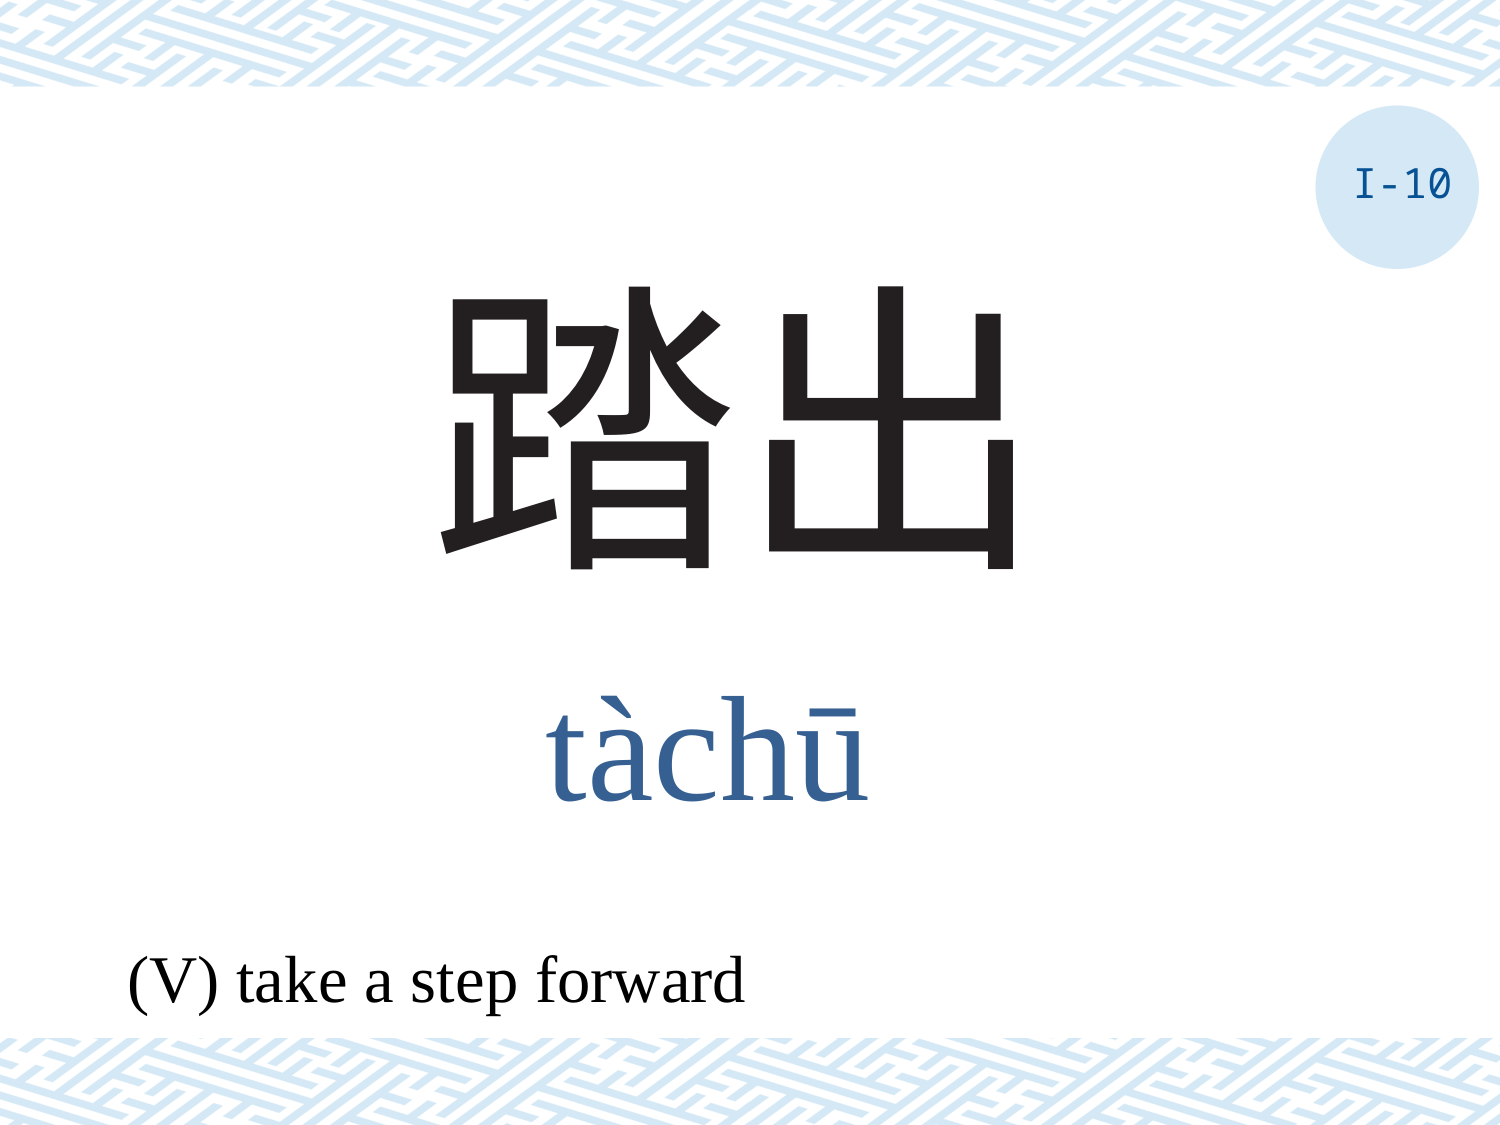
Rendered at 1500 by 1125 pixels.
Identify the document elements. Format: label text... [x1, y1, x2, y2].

title 踏出 [429, 237, 1500, 727]
text_box I-10 [1337, 149, 1500, 265]
picture [0, 0, 1500, 1125]
list (V) take a step forward [112, 928, 1118, 1075]
list tàchū [545, 650, 1500, 1125]
